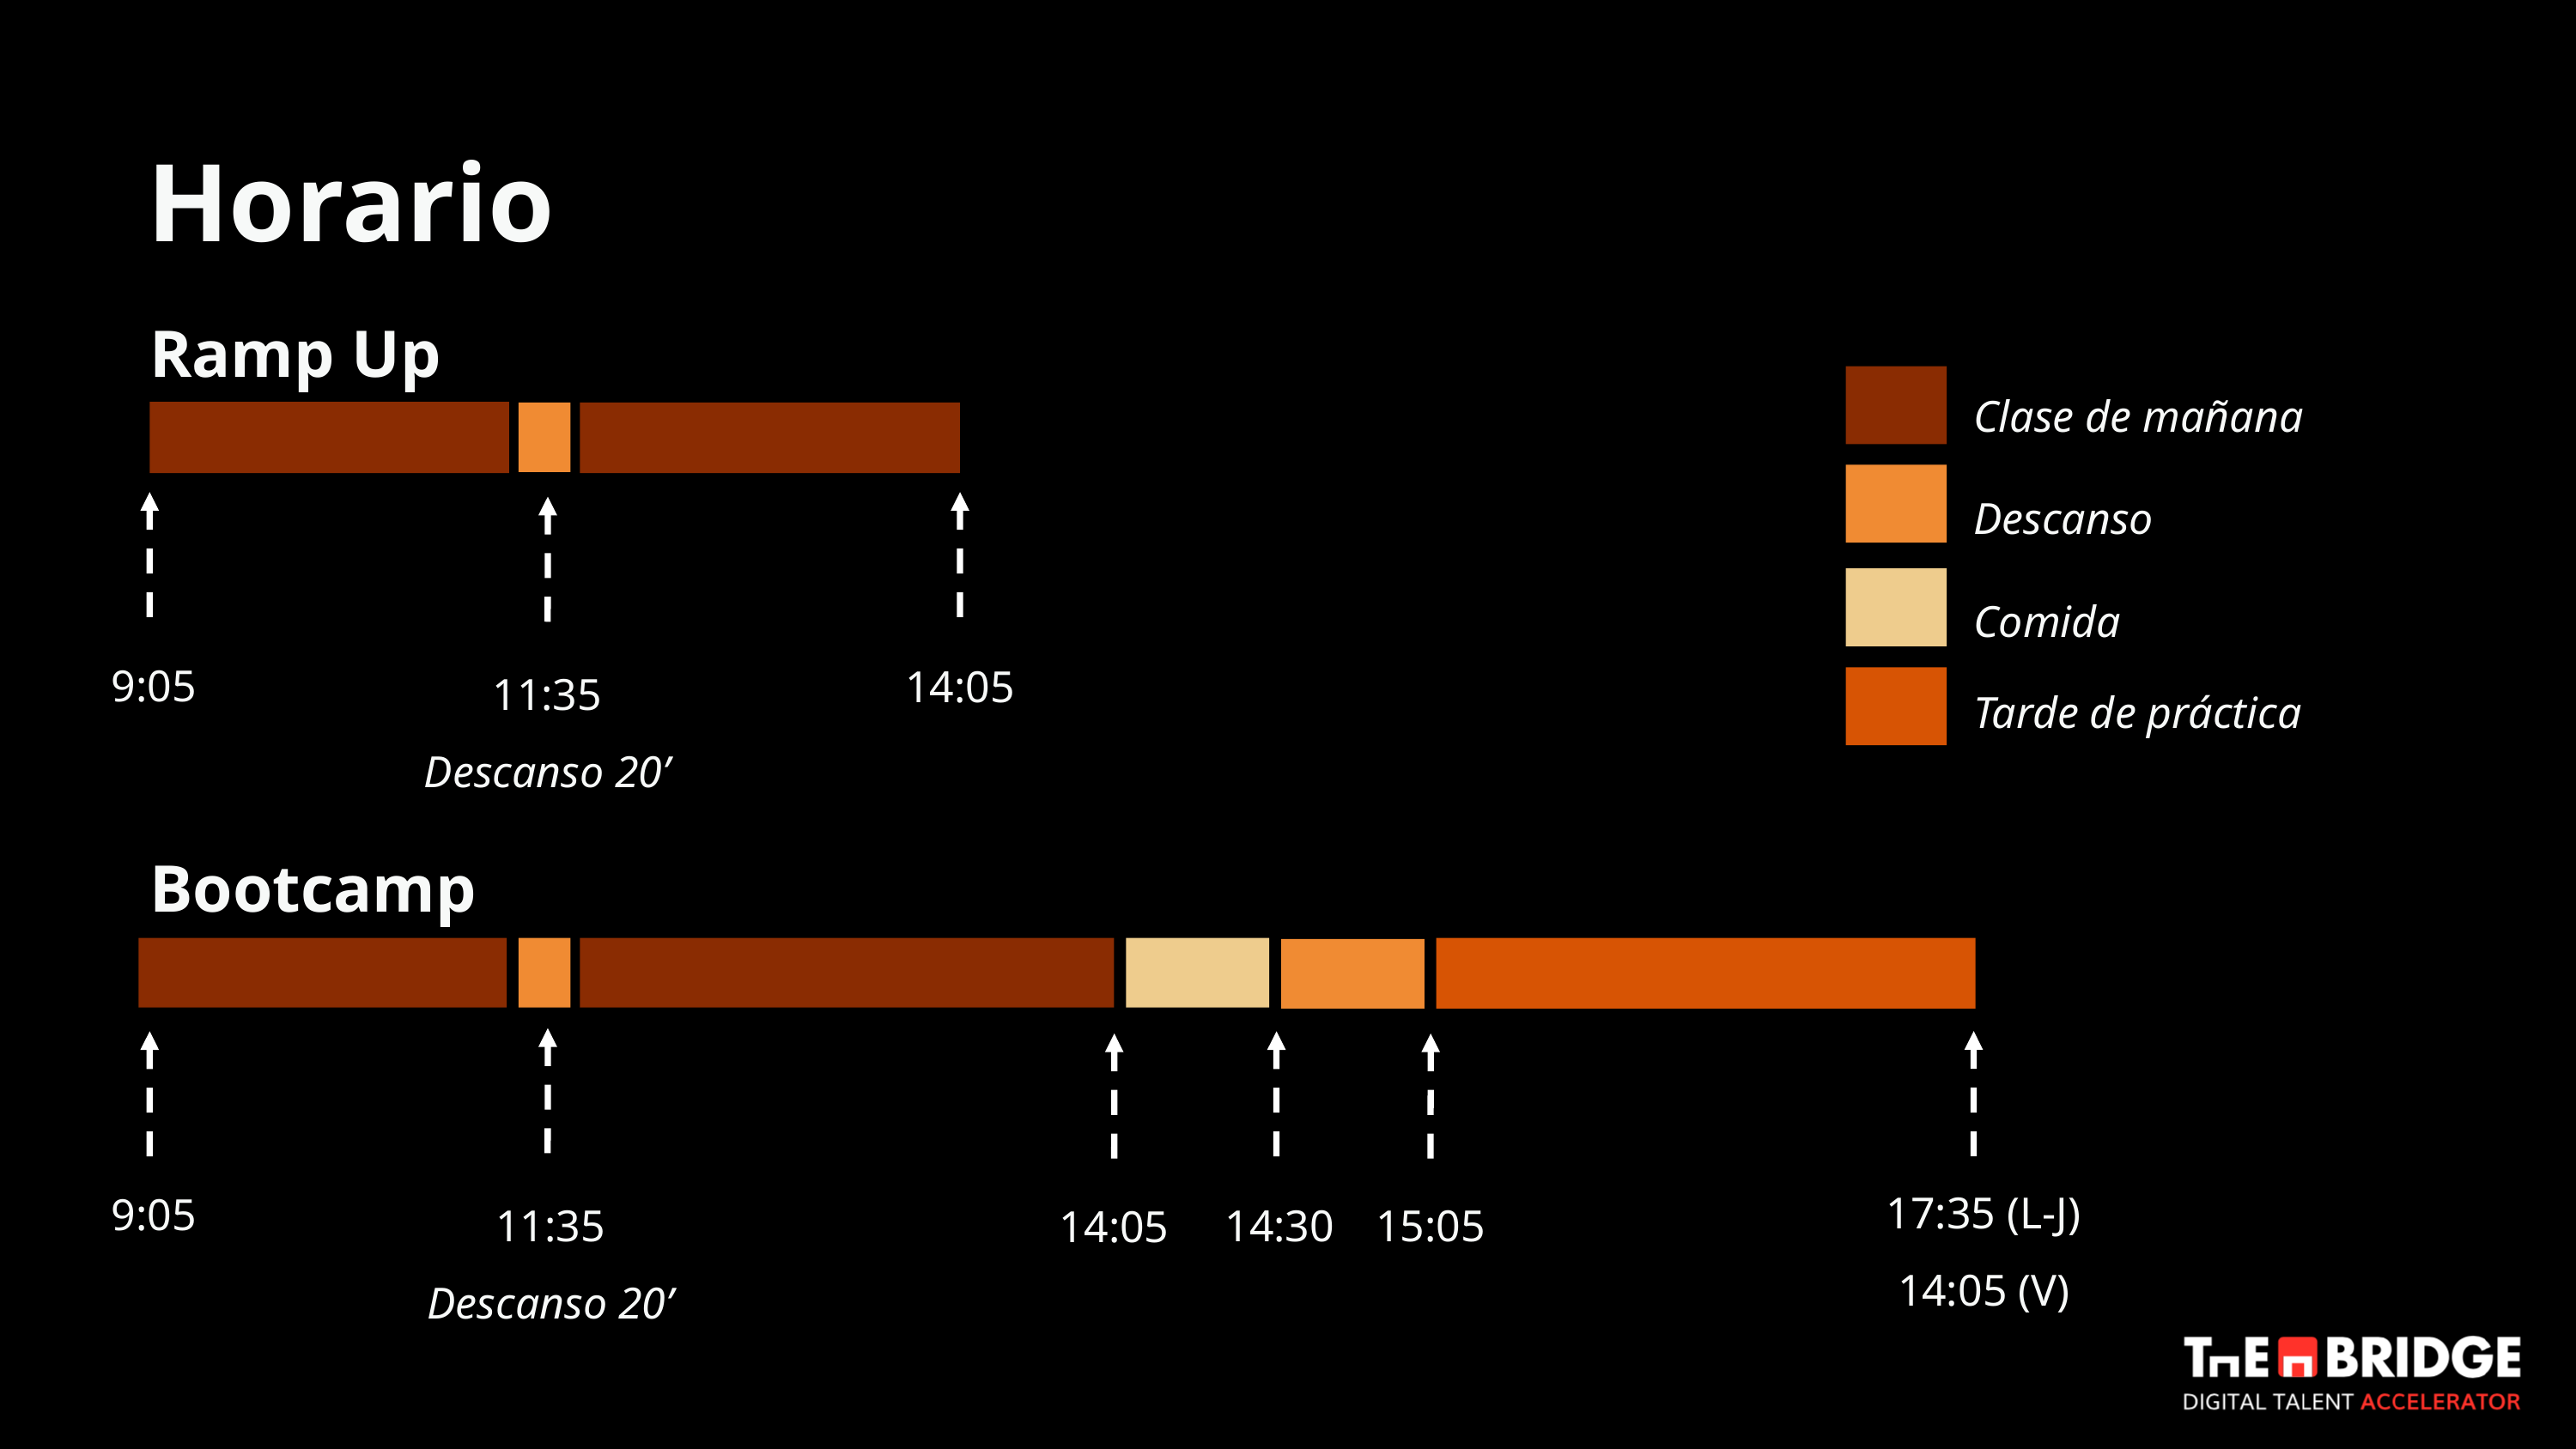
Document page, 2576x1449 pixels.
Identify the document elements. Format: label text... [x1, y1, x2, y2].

text_box Descanso [1973, 465, 2319, 543]
text_box [1279, 937, 1426, 1010]
text_box [517, 936, 572, 1009]
text_box 11:35 Descanso 20’ [418, 1173, 683, 1405]
text_box [144, 1031, 155, 1157]
text_box 14:30 [1160, 1173, 1311, 1251]
text_box 15:05 [1311, 1173, 1550, 1251]
text_box [1271, 1031, 1282, 1157]
text_box 14:05 [841, 634, 1079, 712]
text_box Tarde de práctica [1973, 660, 2319, 737]
text_box [1435, 936, 1978, 1010]
text_box Horario [147, 70, 657, 263]
text_box 14:05 [995, 1173, 1233, 1252]
text_box Ramp Up [149, 274, 593, 391]
picture [2123, 1289, 2576, 1449]
text_box [542, 1028, 554, 1154]
text_box Comida [1973, 568, 2319, 646]
text_box [1425, 1033, 1437, 1159]
text_box [1968, 1031, 1979, 1156]
text_box Clase de mañana [1973, 363, 2319, 440]
text_box [137, 936, 508, 1009]
text_box [1109, 1033, 1120, 1159]
text_box [578, 936, 1116, 1009]
text_box [517, 401, 572, 474]
text_box [1844, 463, 1948, 544]
text_box 17:35 (L-J) 14:05 (V) [1803, 1160, 2165, 1315]
text_box [1844, 665, 1948, 747]
text_box 9:05 [34, 633, 273, 711]
text_box [144, 492, 155, 617]
text_box [1124, 936, 1271, 1009]
text_box [1844, 364, 1948, 446]
text_box [578, 401, 962, 475]
text_box 9:05 [34, 1161, 273, 1240]
text_box [954, 492, 966, 617]
text_box [148, 400, 511, 475]
text_box Bootcamp [149, 808, 593, 925]
text_box 11:35 Descanso 20’ [420, 641, 674, 797]
text_box [542, 496, 554, 622]
text_box [1844, 567, 1948, 648]
